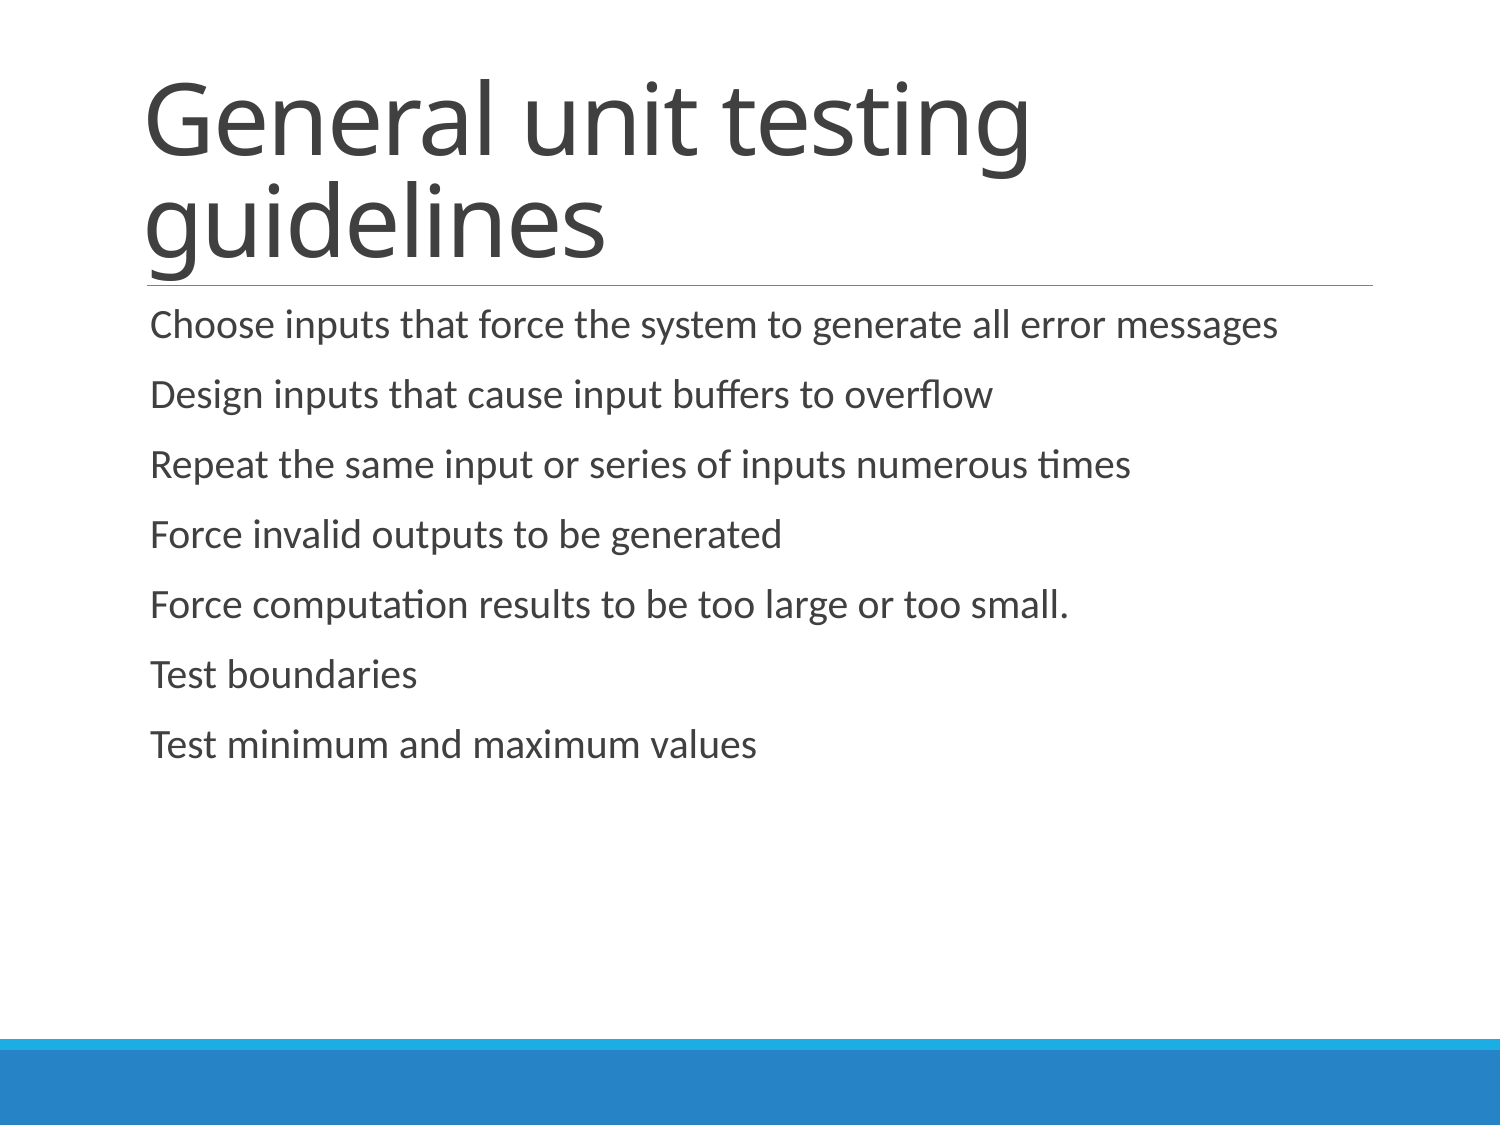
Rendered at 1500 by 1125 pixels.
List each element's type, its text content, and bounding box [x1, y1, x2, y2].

list Choose inputs that force the system to generate all error messages Design inputs that cause input buffers to overflow Repeat the same input or series of inputs numerous times Force invalid outputs to be generated Force computation results to be too large or too small. Test boundaries Test minimum and maximum values [134, 302, 1373, 964]
title General unit testing guidelines [134, 46, 1373, 286]
